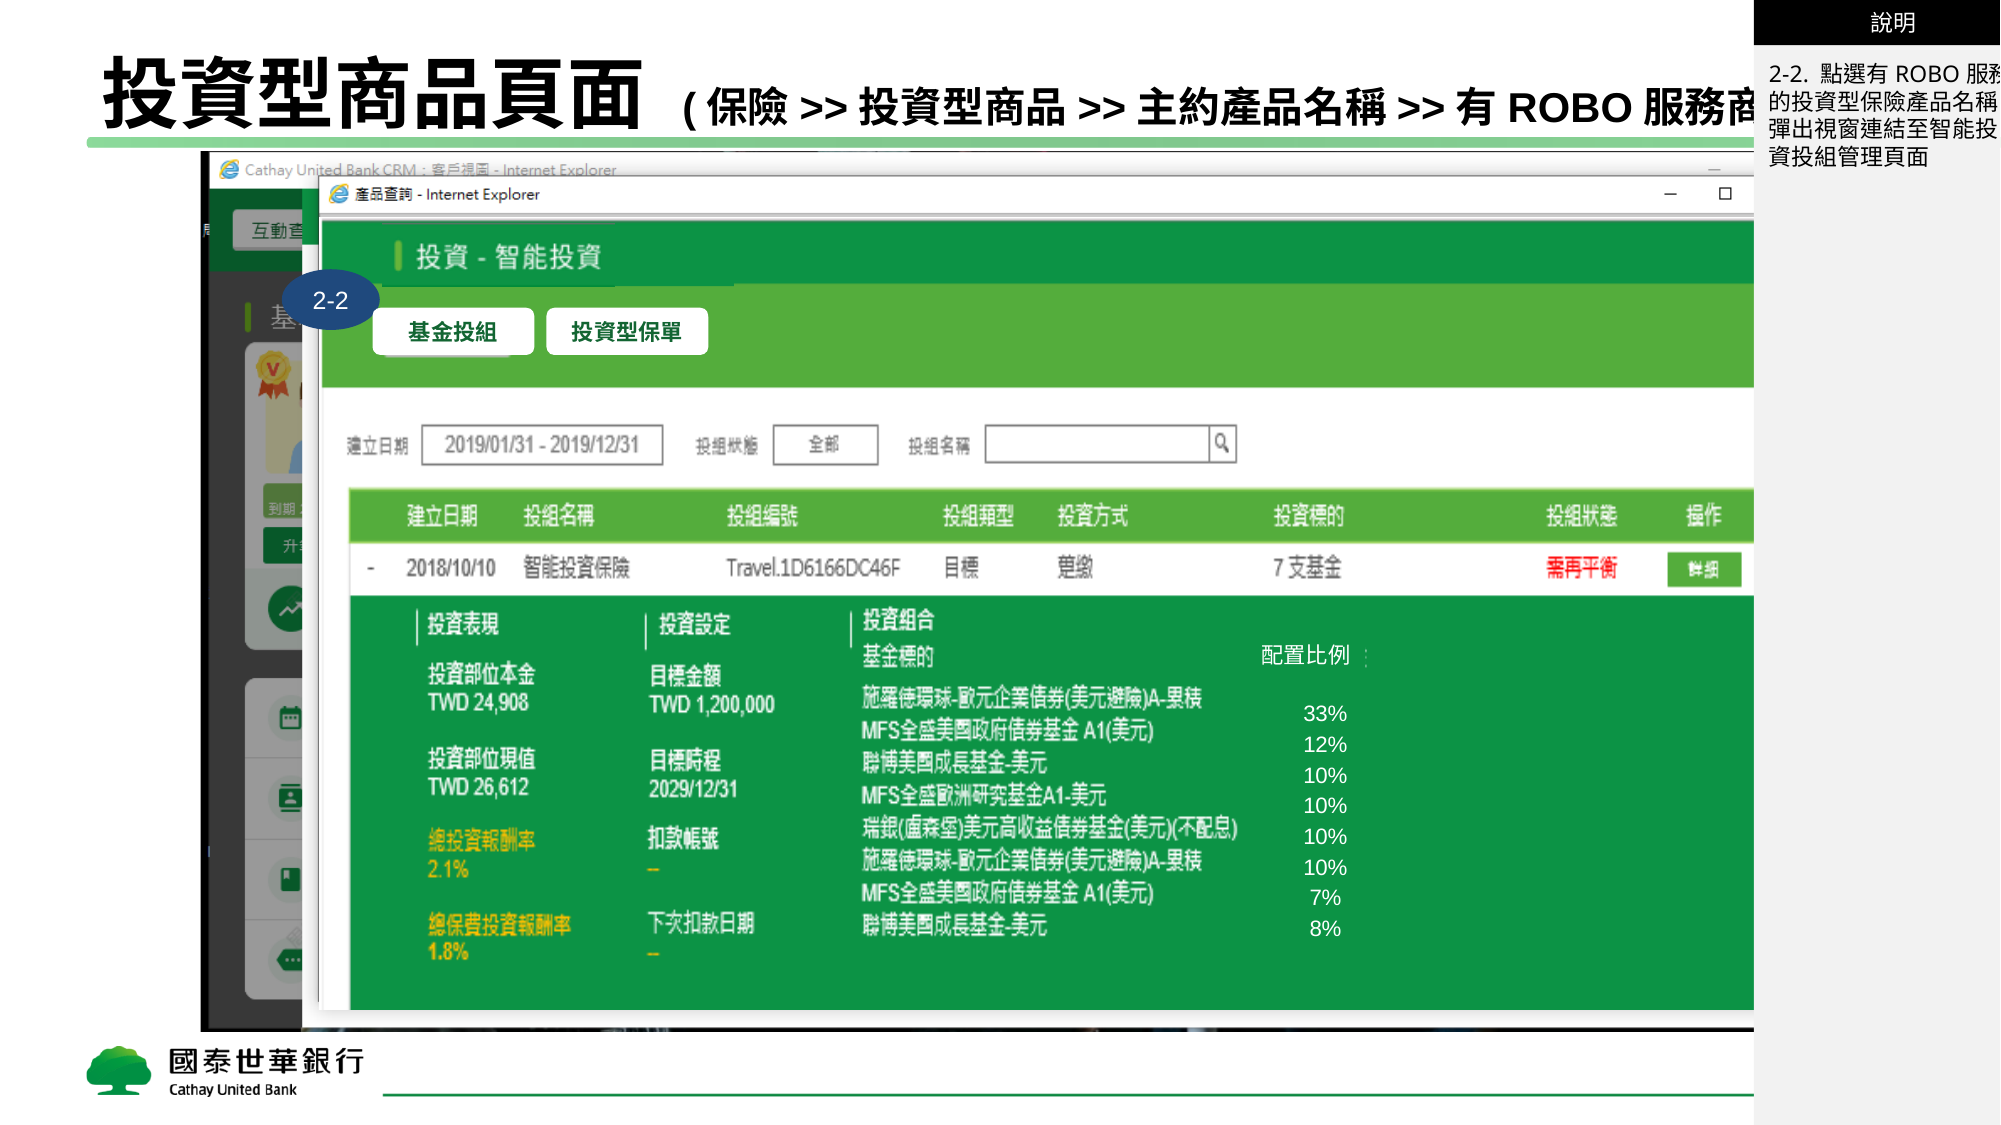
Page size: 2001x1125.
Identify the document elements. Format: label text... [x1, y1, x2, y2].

title 投資型商品頁面 (保險>>投資型商品>>主約產品名稱>>有ROBO服務商品) [86, 45, 1748, 138]
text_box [1753, 0, 2000, 1125]
picture [200, 150, 1753, 1032]
picture [86, 1046, 1753, 1097]
